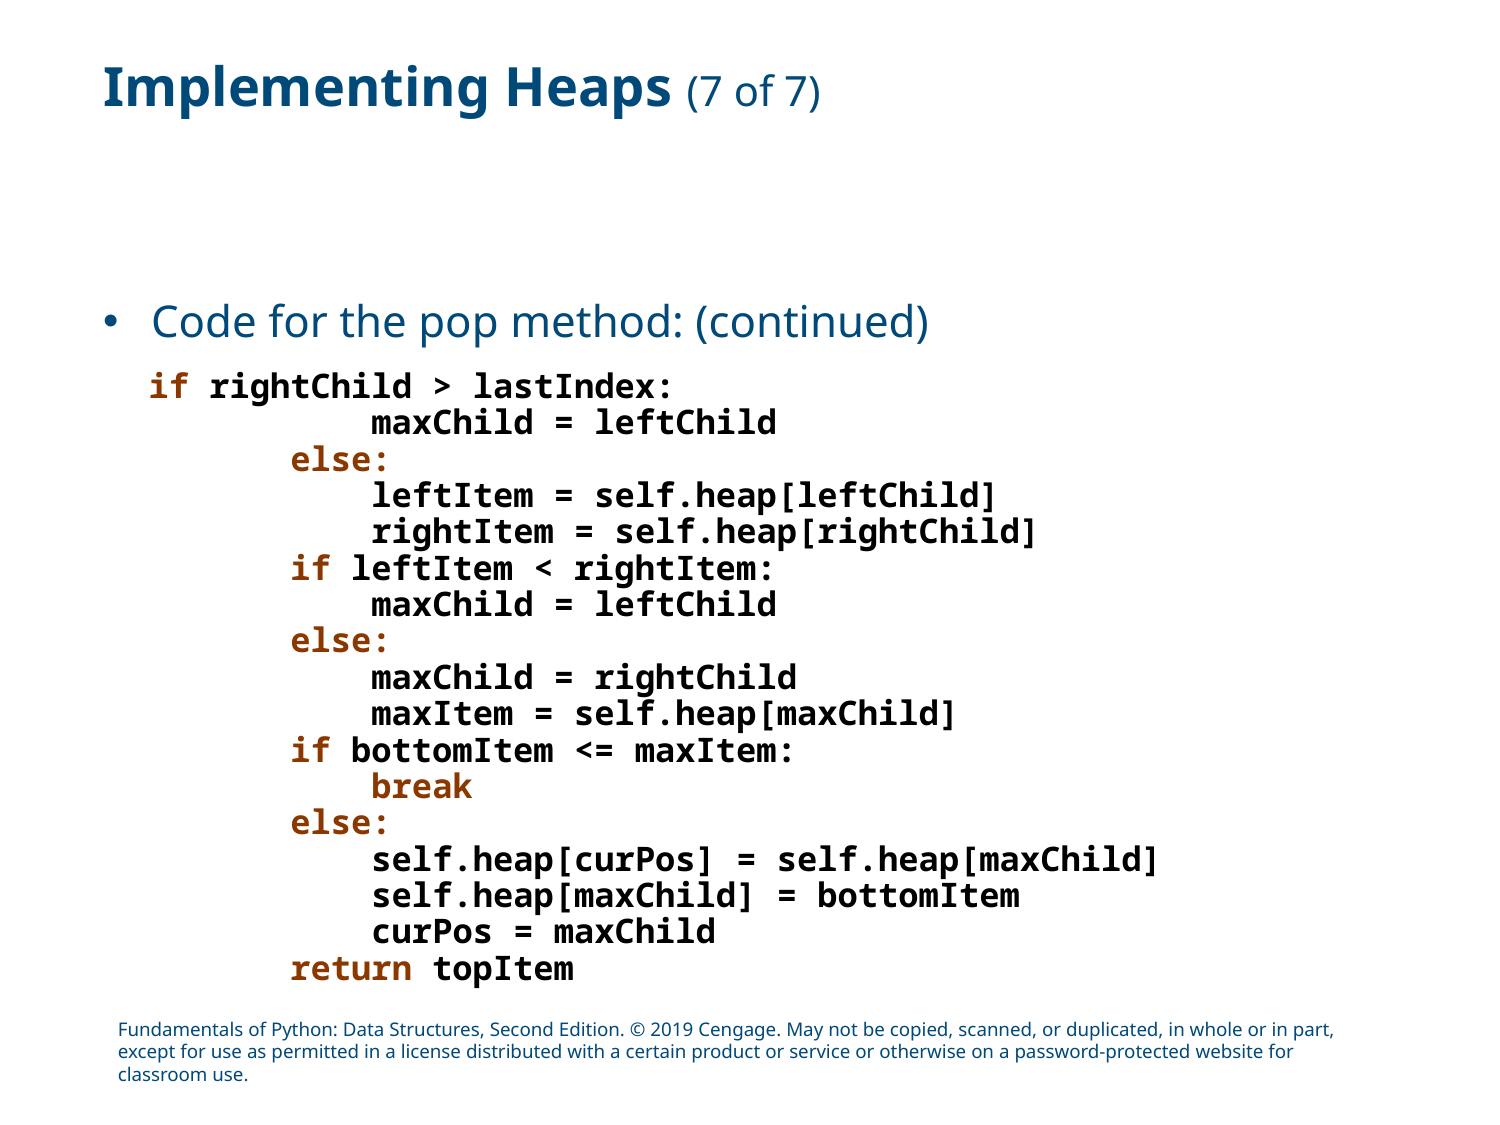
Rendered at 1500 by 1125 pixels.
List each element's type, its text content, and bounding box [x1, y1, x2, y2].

list if rightChild > lastIndex: maxChild = leftChild else: leftItem = self.heap[leftChild] rightItem = self.heap[rightChild] if leftItem < rightItem: maxChild = leftChild else: maxChild = rightChild maxItem = self.heap[maxChild] if bottomItem <= maxItem: break else: self.heap[curPos] = self.heap[maxChild] self.heap[maxChild] = bottomItem curPos = maxChild return topItem [103, 369, 1325, 992]
list Code for the pop method: (continued) [103, 299, 1397, 351]
footer Fundamentals of Python: Data Structures, Second Edition. © 2019 Cengage. May not be copied, scanned, or duplicated, in whole or in part, except for use as permitted in a license distributed with a certain product or service or otherwise on a password-protected website for classroom use. [103, 1009, 1397, 1070]
title Implementing Heaps (7 of 7) [103, 59, 1397, 138]
